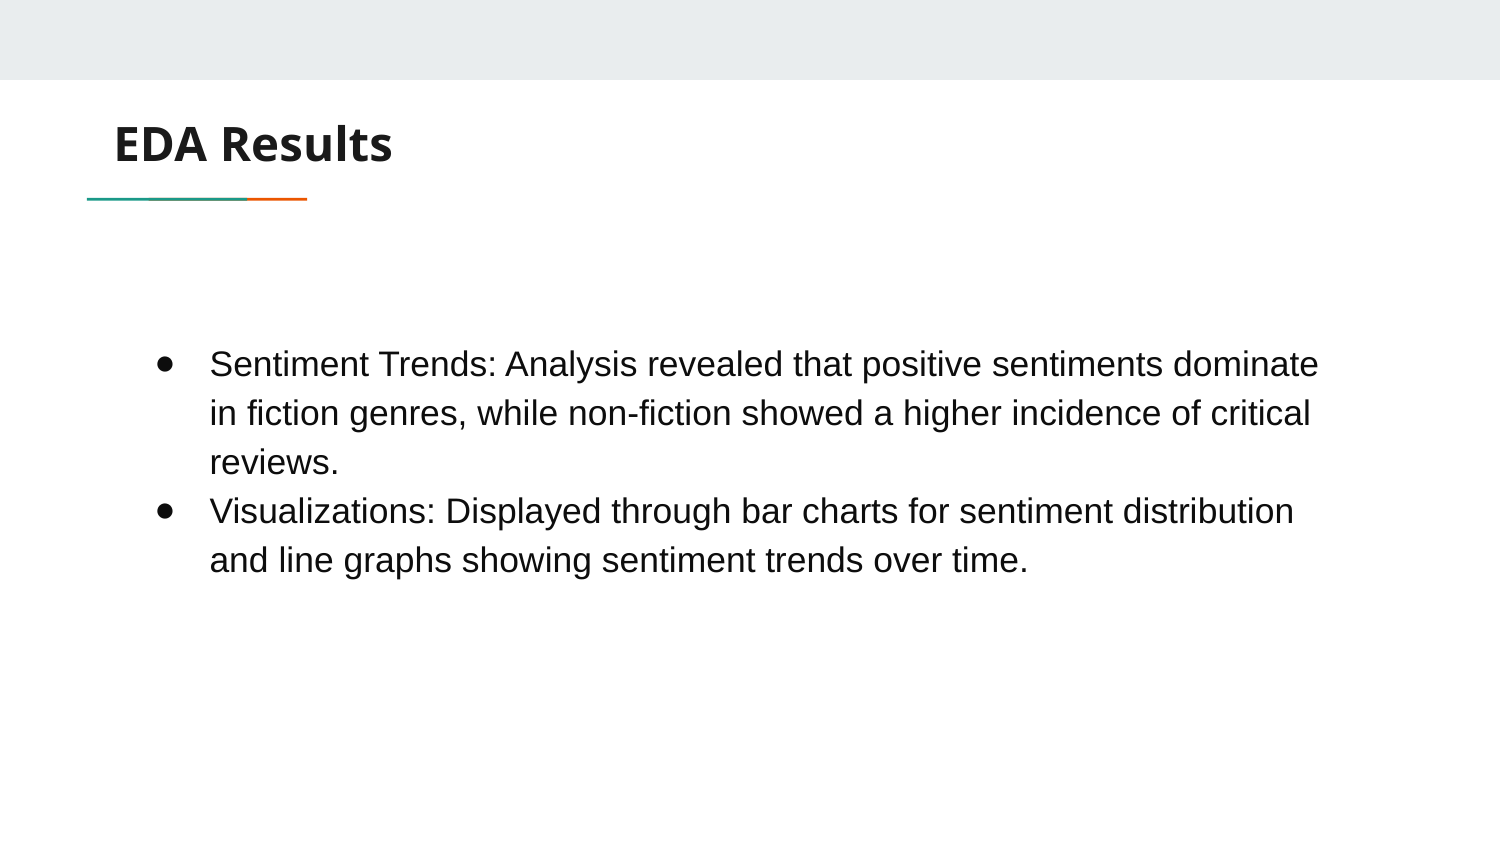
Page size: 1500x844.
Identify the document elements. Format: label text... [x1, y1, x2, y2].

list Sentiment Trends: Analysis revealed that positive sentiments dominate in fiction genres, while non-fiction showed a higher incidence of critical reviews. Visualizations: Displayed through bar charts for sentiment distribution and line graphs showing sentiment trends over time. [119, 319, 1360, 657]
title EDA Results [98, 99, 1360, 187]
